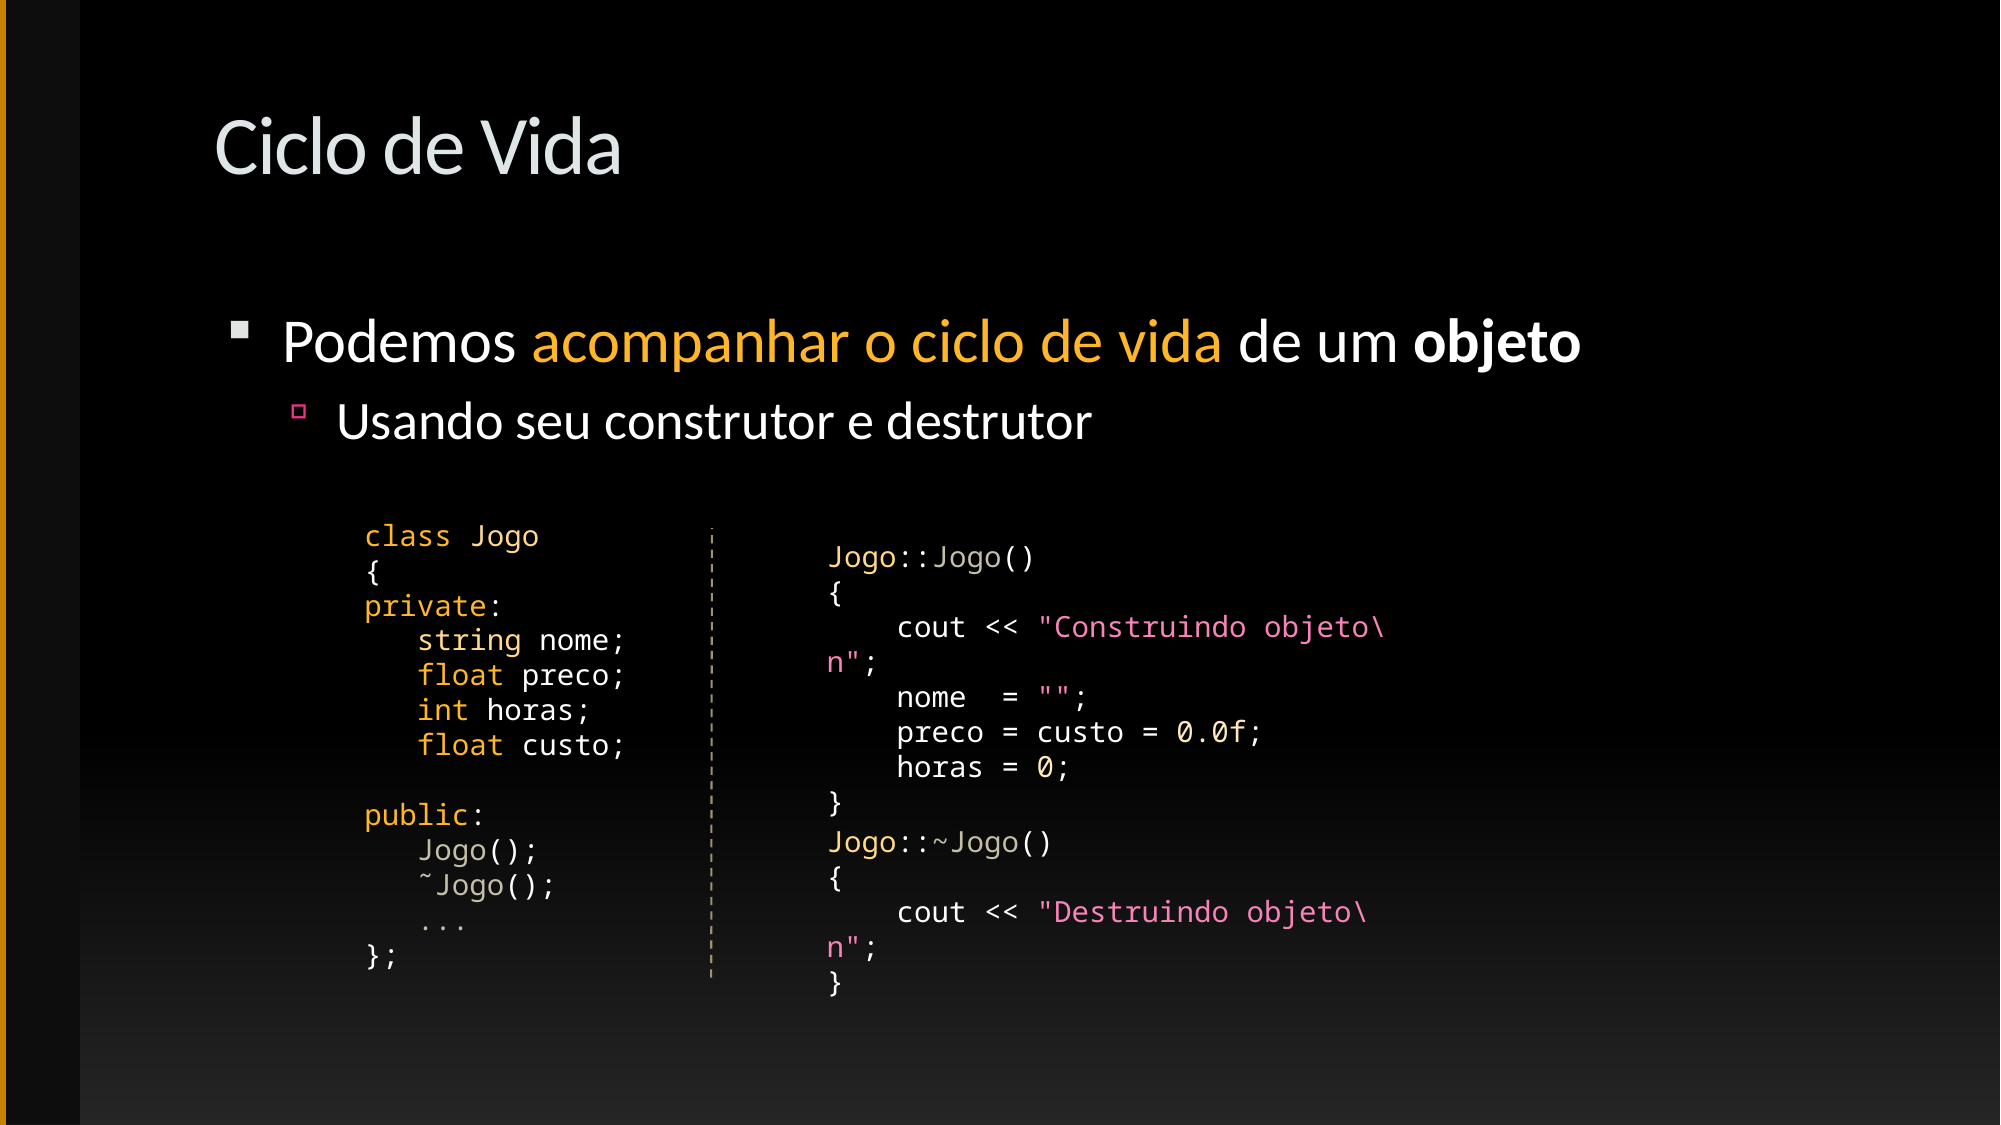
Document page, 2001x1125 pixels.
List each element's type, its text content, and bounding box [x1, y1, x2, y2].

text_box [349, 509, 1408, 985]
title Ciclo de Vida [200, 83, 1627, 234]
list Podemos acompanhar o ciclo de vida de um objeto Usando seu construtor e destrutor [200, 292, 1900, 1043]
